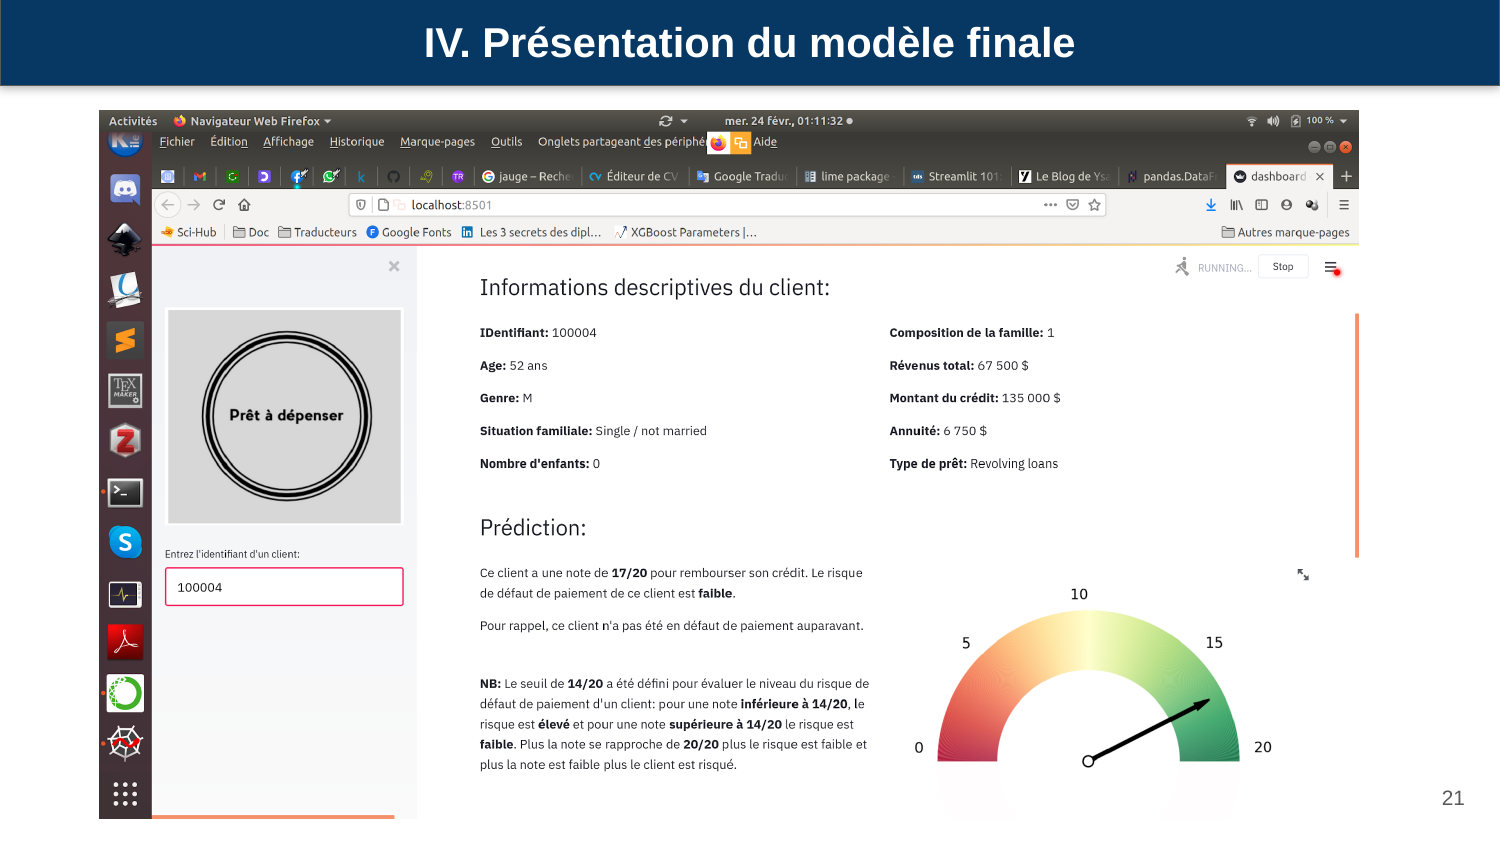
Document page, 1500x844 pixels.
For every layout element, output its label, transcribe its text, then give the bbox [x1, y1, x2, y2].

text_box IV. Présentation du modèle finale [0, 0, 1500, 86]
slide_number ‹#› [1389, 764, 1480, 830]
picture [99, 110, 1360, 819]
